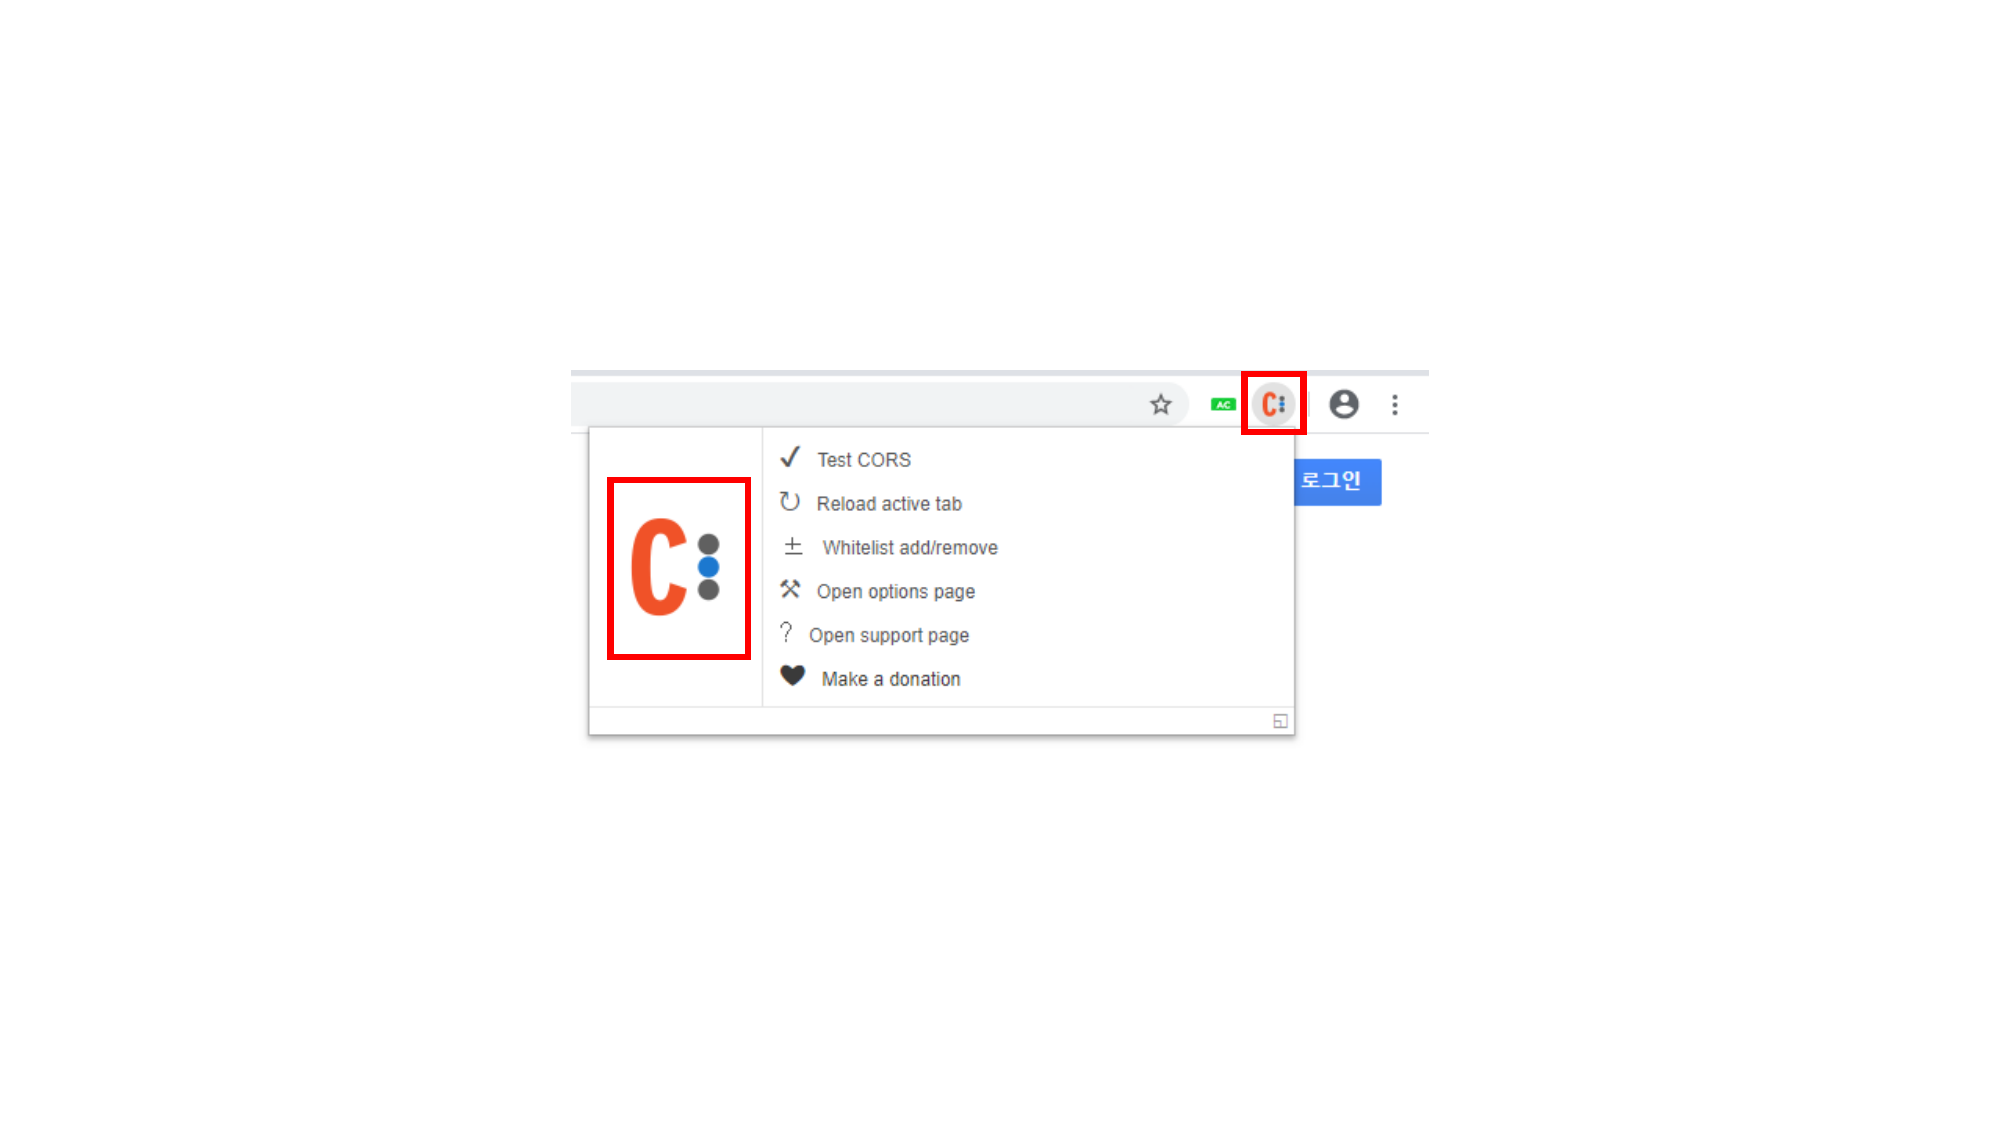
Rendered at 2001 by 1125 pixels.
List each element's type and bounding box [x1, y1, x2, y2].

picture [571, 370, 1429, 755]
